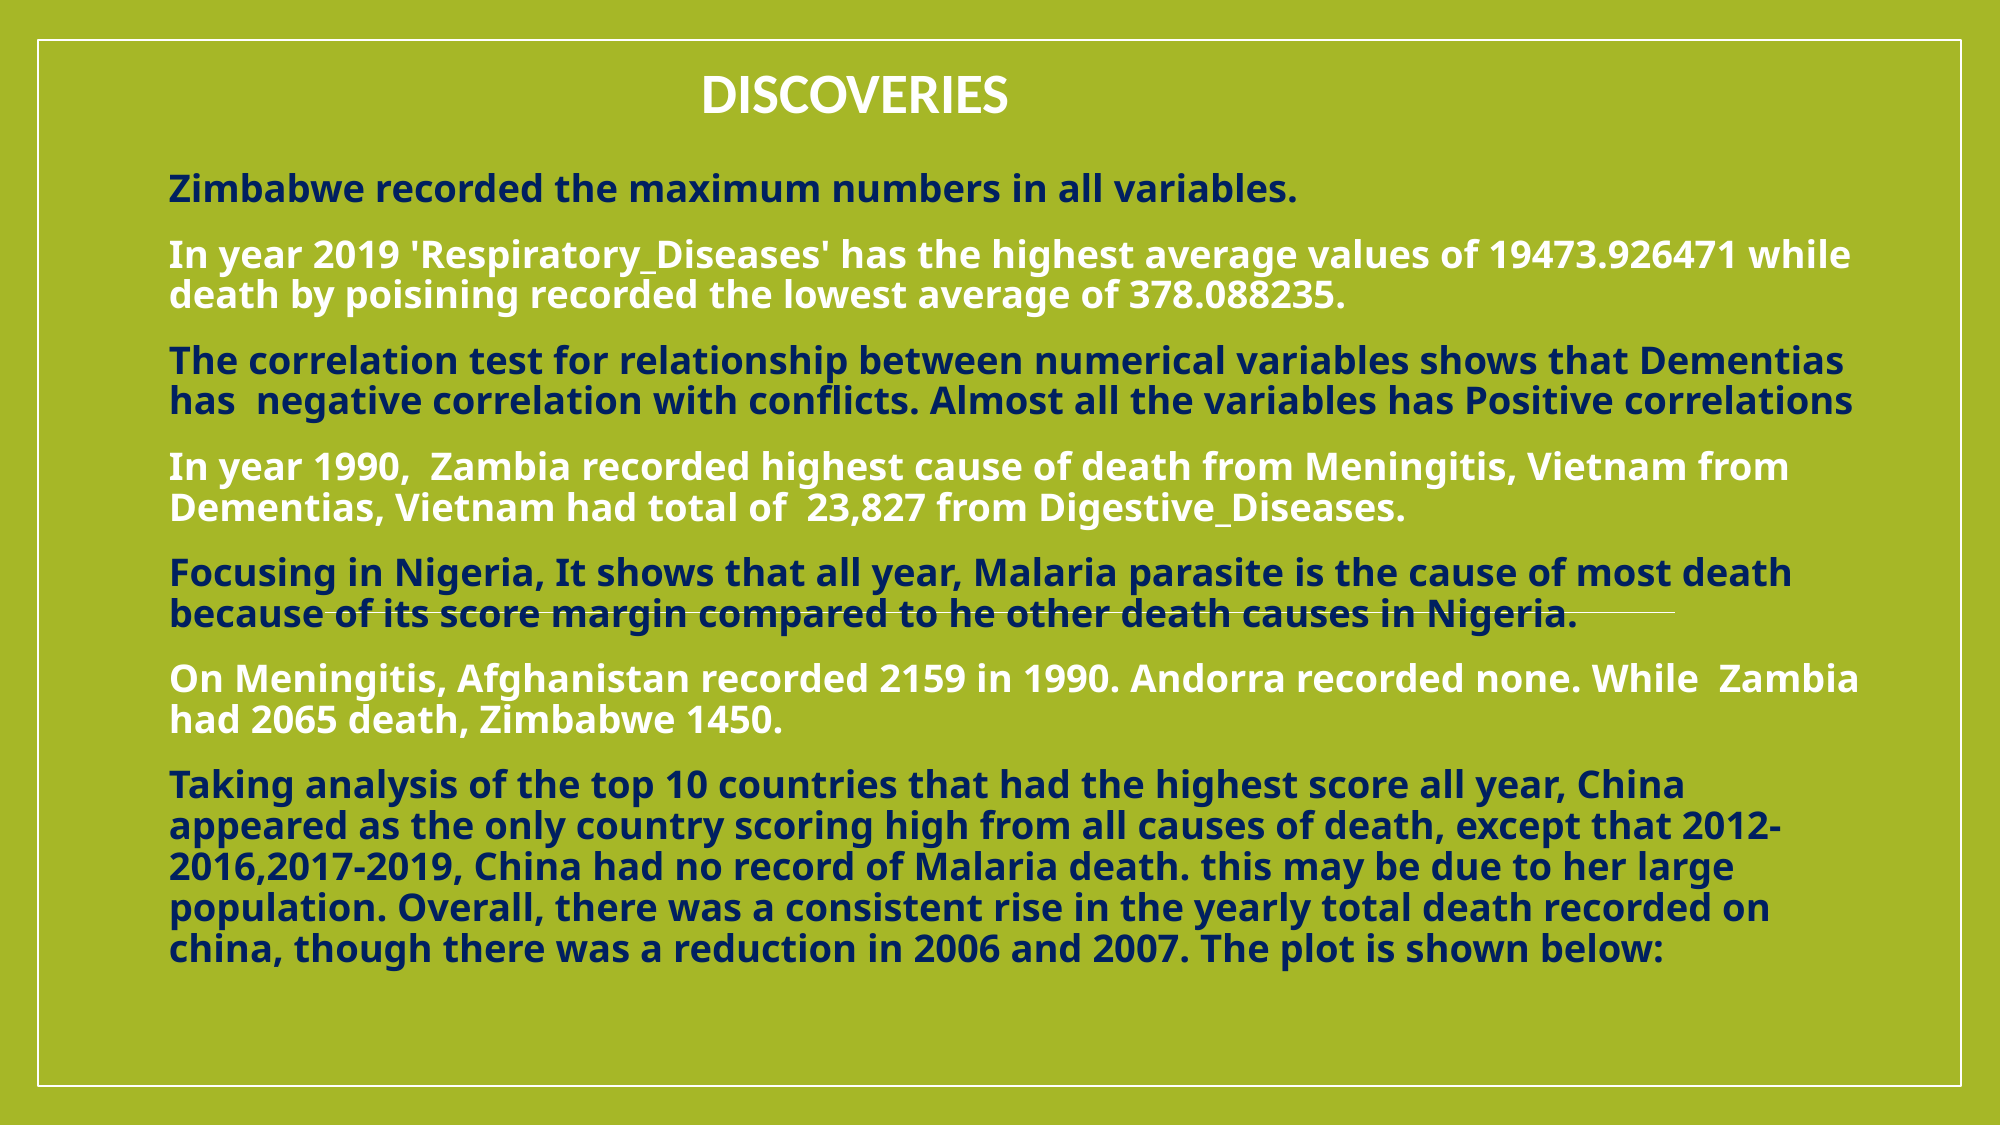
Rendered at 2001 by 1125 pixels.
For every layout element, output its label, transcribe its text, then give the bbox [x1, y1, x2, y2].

subtitle Zimbabwe recorded the maximum numbers in all variables. In year 2019 'Respiratory_Diseases' has the highest average values of 19473.926471 while death by poisining recorded the lowest average of 378.088235. The correlation test for relationship between numerical variables shows that Dementias has negative correlation with conflicts. Almost all the variables has Positive correlations In year 1990, Zambia recorded highest cause of death from Meningitis, Vietnam from Dementias, Vietnam had total of 23,827 from Digestive_Diseases. Focusing in Nigeria, It shows that all year, Malaria parasite is the cause of most death because of its score margin compared to he other death causes in Nigeria. On Meningitis, Afghanistan recorded 2159 in 1990. Andorra recorded none. While Zambia had 2065 death, Zimbabwe 1450. Taking analysis of the top 10 countries that had the highest score all year, China appeared as the only country scoring high from all causes of death, except that 2012-2016,2017-2019, China had no record of Malaria death. this may be due to her large population. Overall, there was a consistent rise in the yearly total death recorded on china, though there was a reduction in 2006 and 2007. The plot is shown below: [103, 162, 1887, 1010]
title Discoveries [684, 59, 1027, 134]
